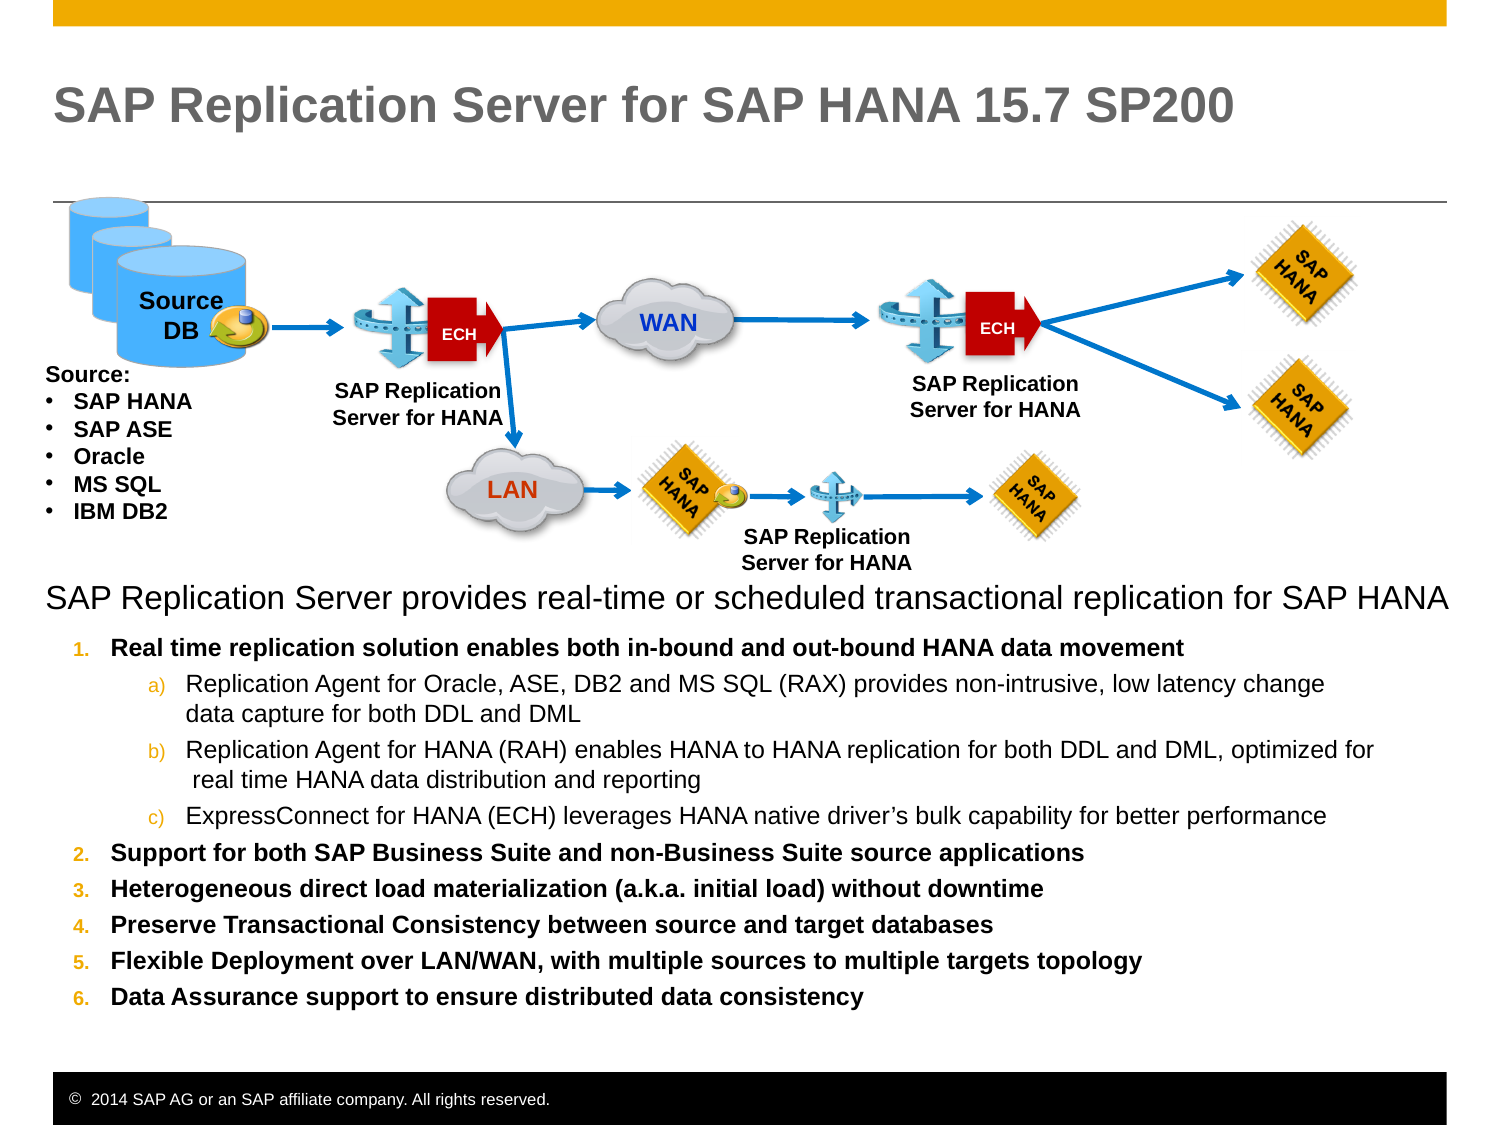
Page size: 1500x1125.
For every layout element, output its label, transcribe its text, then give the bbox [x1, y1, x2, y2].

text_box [1040, 323, 1242, 409]
picture [983, 446, 1084, 547]
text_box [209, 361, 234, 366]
text_box SAP Replication Server provides real-time or scheduled transactional replication for SAP HANA [30, 568, 1477, 624]
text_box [446, 448, 585, 532]
text_box SAP Replication Server for HANA [725, 522, 930, 576]
text_box SAP Replication Server for HANA [893, 369, 1098, 423]
picture [1240, 350, 1357, 466]
text_box ECH [469, 296, 500, 363]
title SAP Replication Server for SAP HANA 15.7 SP200 [53, 53, 1447, 152]
text_box ECH [1000, 290, 1035, 357]
picture [343, 285, 464, 370]
text_box [69, 197, 149, 294]
picture [1244, 216, 1361, 334]
picture [869, 275, 996, 365]
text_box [502, 319, 597, 330]
text_box [92, 226, 172, 323]
picture [208, 304, 273, 351]
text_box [1040, 274, 1238, 323]
picture [805, 470, 864, 524]
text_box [595, 277, 734, 362]
text_box Source: SAP HANA SAP ASE Oracle MS SQL IBM DB2 [30, 351, 209, 532]
text_box Real time replication solution enables both in-bound and out-bound HANA data movement Replication Agent for Oracle, ASE, DB2 and MS SQL (RAX) provides non-intrusive, low latency change data capture for both DDL and DML Replication Agent for HANA (RAH) enables HANA to HANA replication for both DDL and DML, optimized for real time HANA data distribution and reporting ExpressConnect for HANA (ECH) leverages HANA native driver’s bulk capability for better performance Support for both SAP Business Suite and non-Business Suite source applications Heterogeneous direct load materialization (a.k.a. initial load) without downtime Preserve Transactional Consistency between source and target databases Flexible Deployment over LAN/WAN, with multiple sources to multiple targets topology Data Assurance support to ensure distributed data consistency [58, 624, 1393, 1019]
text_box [502, 329, 516, 449]
picture [631, 436, 751, 545]
text_box Source DB [117, 245, 246, 351]
text_box SAP Replication Server for HANA [321, 376, 497, 430]
